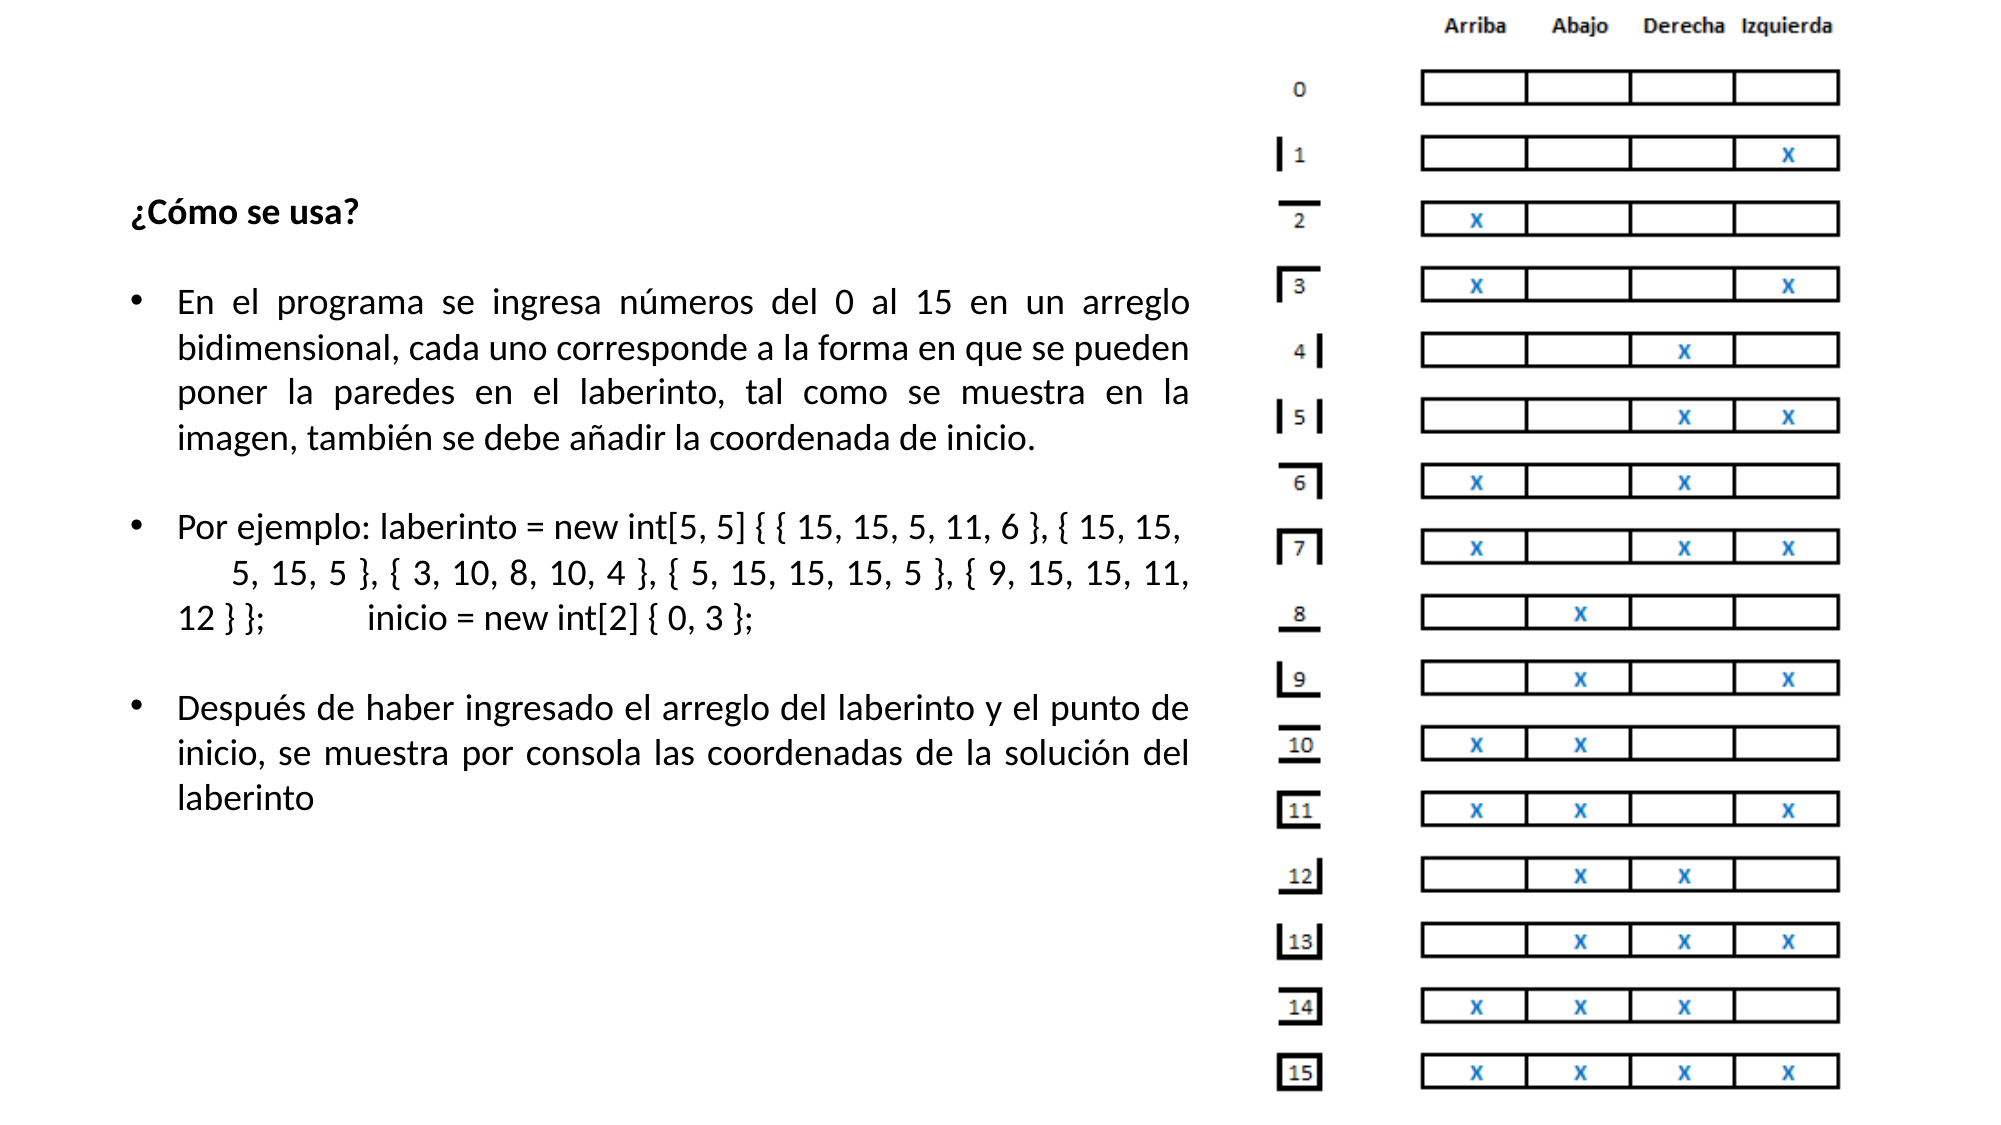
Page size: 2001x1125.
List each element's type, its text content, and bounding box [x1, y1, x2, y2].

picture [1228, 13, 1897, 1117]
text_box ¿Cómo se usa? En el programa se ingresa números del 0 al 15 en un arreglo bidimensional, cada uno corresponde a la forma en que se pueden poner la paredes en el laberinto, tal como se muestra en la imagen, también se debe añadir la coordenada de inicio. Por ejemplo: laberinto = new int[5, 5] { { 15, 15, 5, 11, 6 }, { 15, 15, 5, 15, 5 }, { 3, 10, 8, 10, 4 }, { 5, 15, 15, 15, 5 }, { 9, 15, 15, 11, 12 } }; inicio = new int[2] { 0, 3 }; Después de haber ingresado el arreglo del laberinto y el punto de inicio, se muestra por consola las coordenadas de la solución del laberinto [115, 179, 1207, 825]
